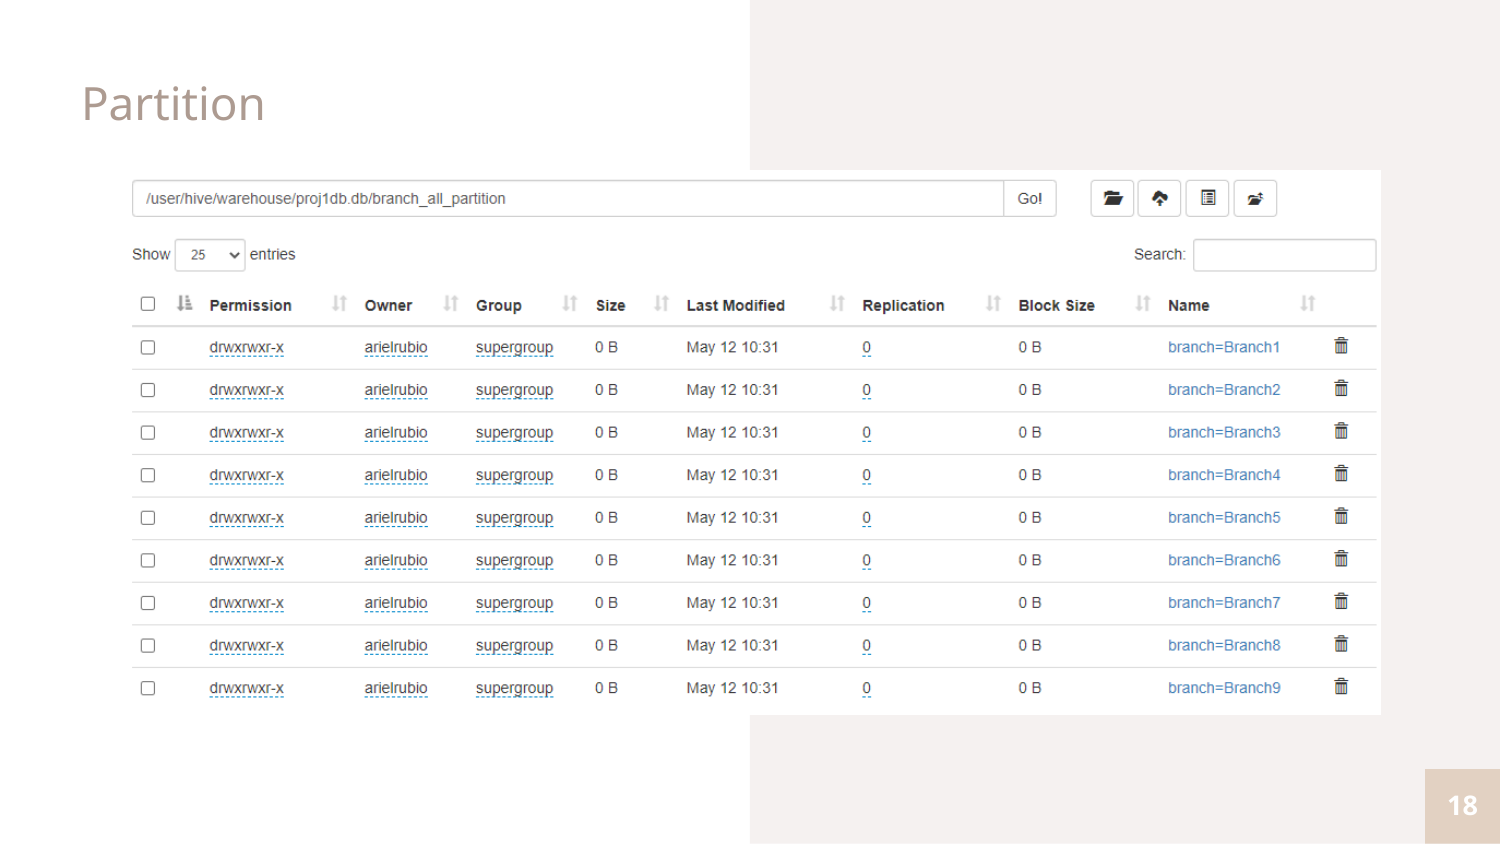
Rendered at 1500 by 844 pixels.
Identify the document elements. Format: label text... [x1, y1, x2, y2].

title Partition [81, 75, 676, 131]
slide_number 18 [1425, 769, 1500, 844]
picture [119, 169, 1381, 715]
